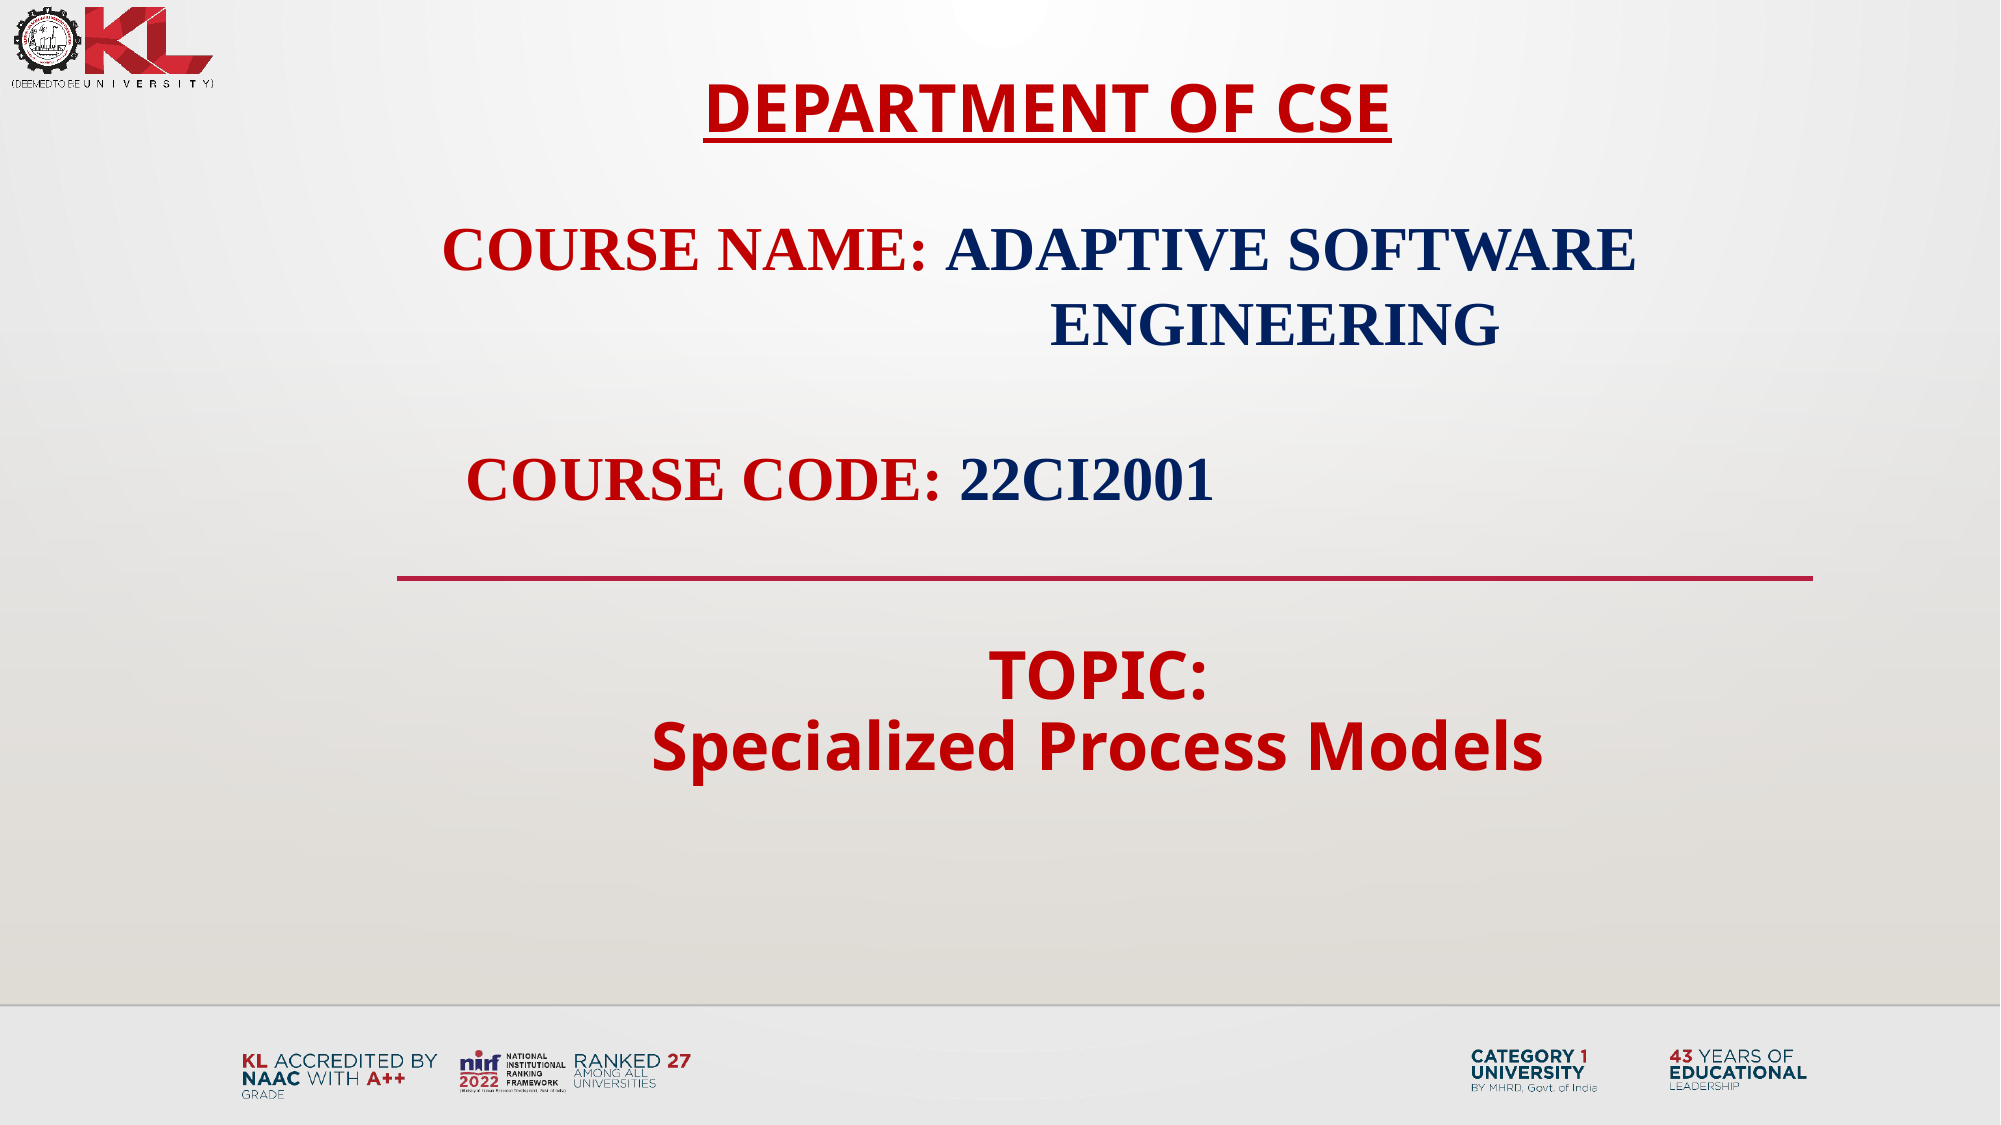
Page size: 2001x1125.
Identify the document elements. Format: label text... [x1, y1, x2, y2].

text_box Topic: Specialized Process Models [389, 625, 1808, 793]
picture [238, 1045, 716, 1103]
picture [12, 5, 213, 88]
picture [1447, 1045, 1814, 1101]
text_box DEPARTMENT OF CSE [600, 58, 1495, 154]
text_box COURSE NAME: ADAPTIVE Software Engineering COURSE CODE: 22CI2001 [356, 200, 1740, 520]
